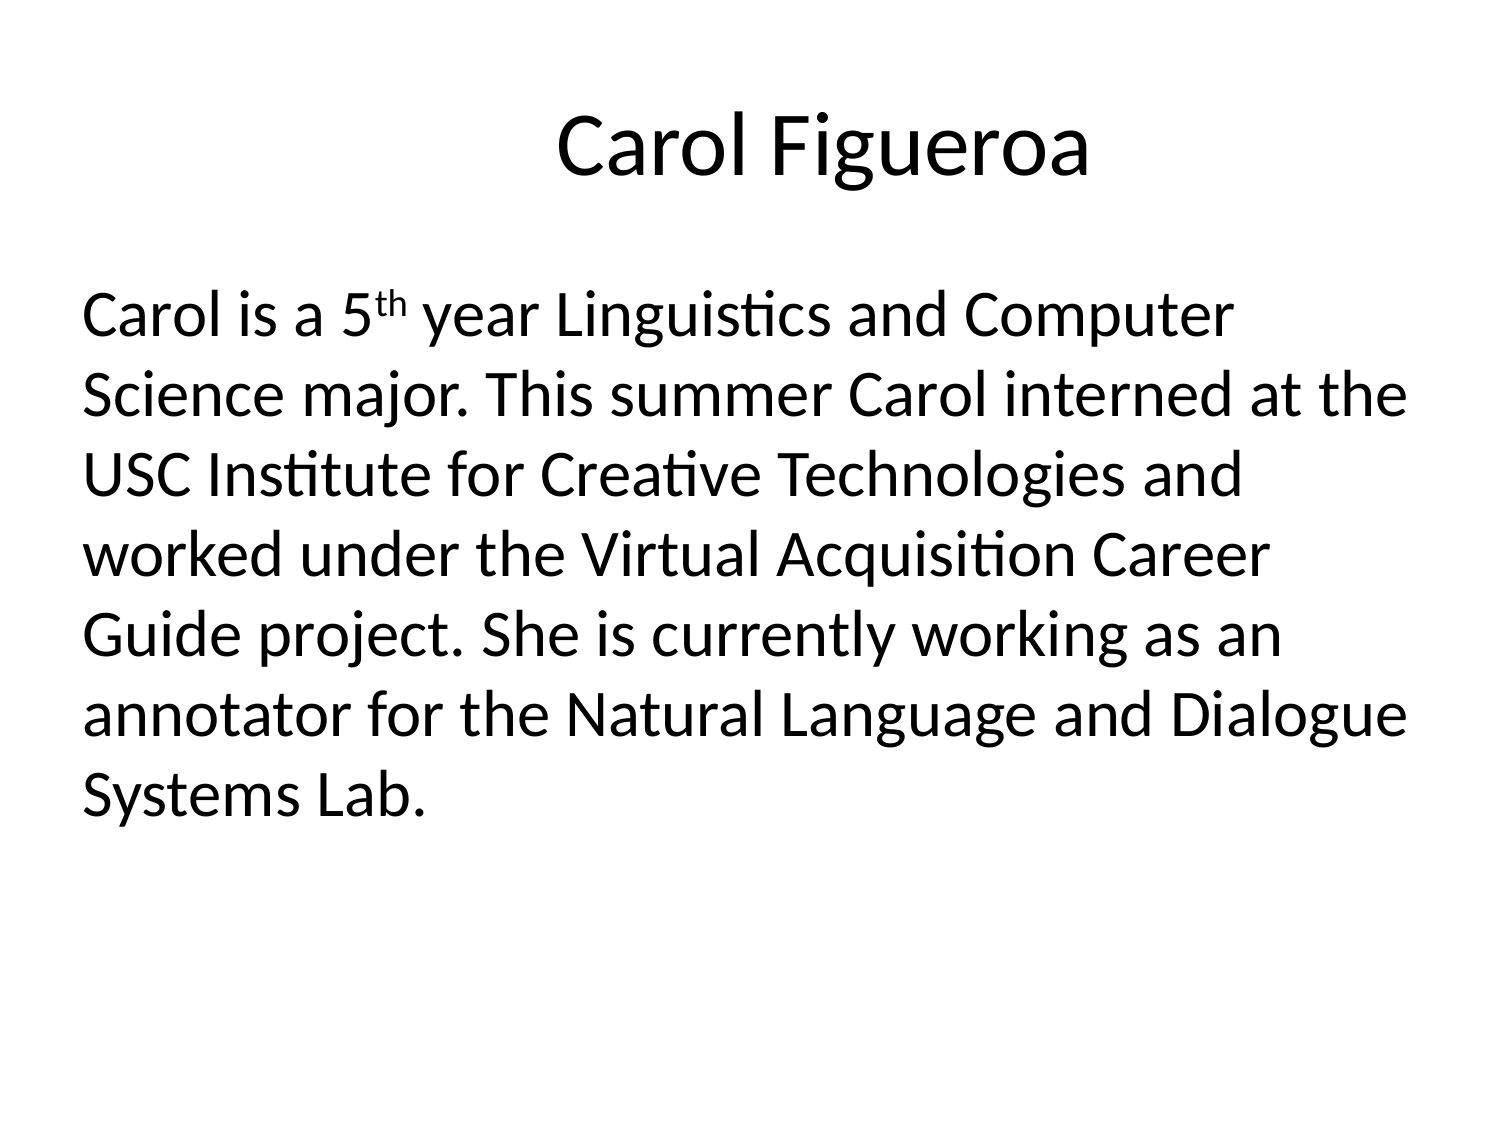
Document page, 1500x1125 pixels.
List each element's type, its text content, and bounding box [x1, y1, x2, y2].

list Carol is a 5th year Linguistics and Computer Science major. This summer Carol interned at the USC Institute for Creative Technologies and worked under the Virtual Acquisition Career Guide project. She is currently working as an annotator for the Natural Language and Dialogue Systems Lab. [74, 261, 1426, 1125]
title Carol Figueroa [74, 14, 1426, 261]
